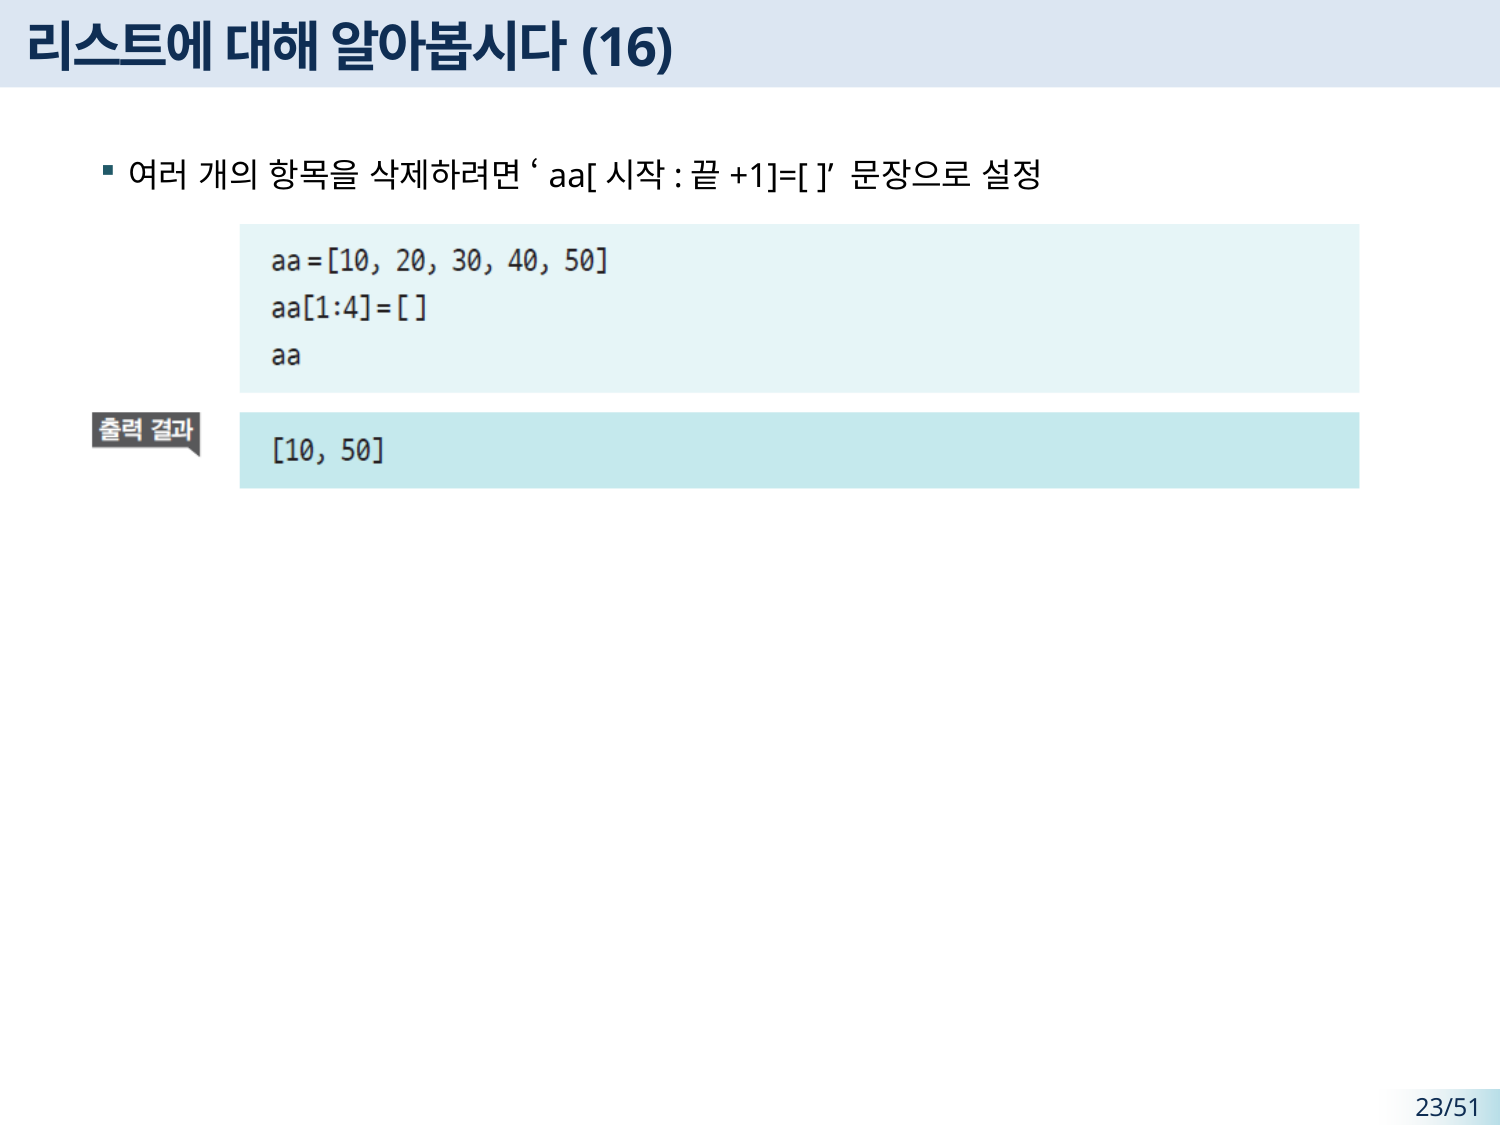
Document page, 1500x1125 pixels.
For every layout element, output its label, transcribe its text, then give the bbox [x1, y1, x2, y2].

picture [84, 224, 1361, 490]
title 리스트에 대해 알아봅시다(16) [10, 5, 1288, 84]
list 여러 개의 항목을 삭제하려면 ‘aa[시작:끝+1]=[ ]’ 문장으로 설정 [10, 126, 1481, 1057]
